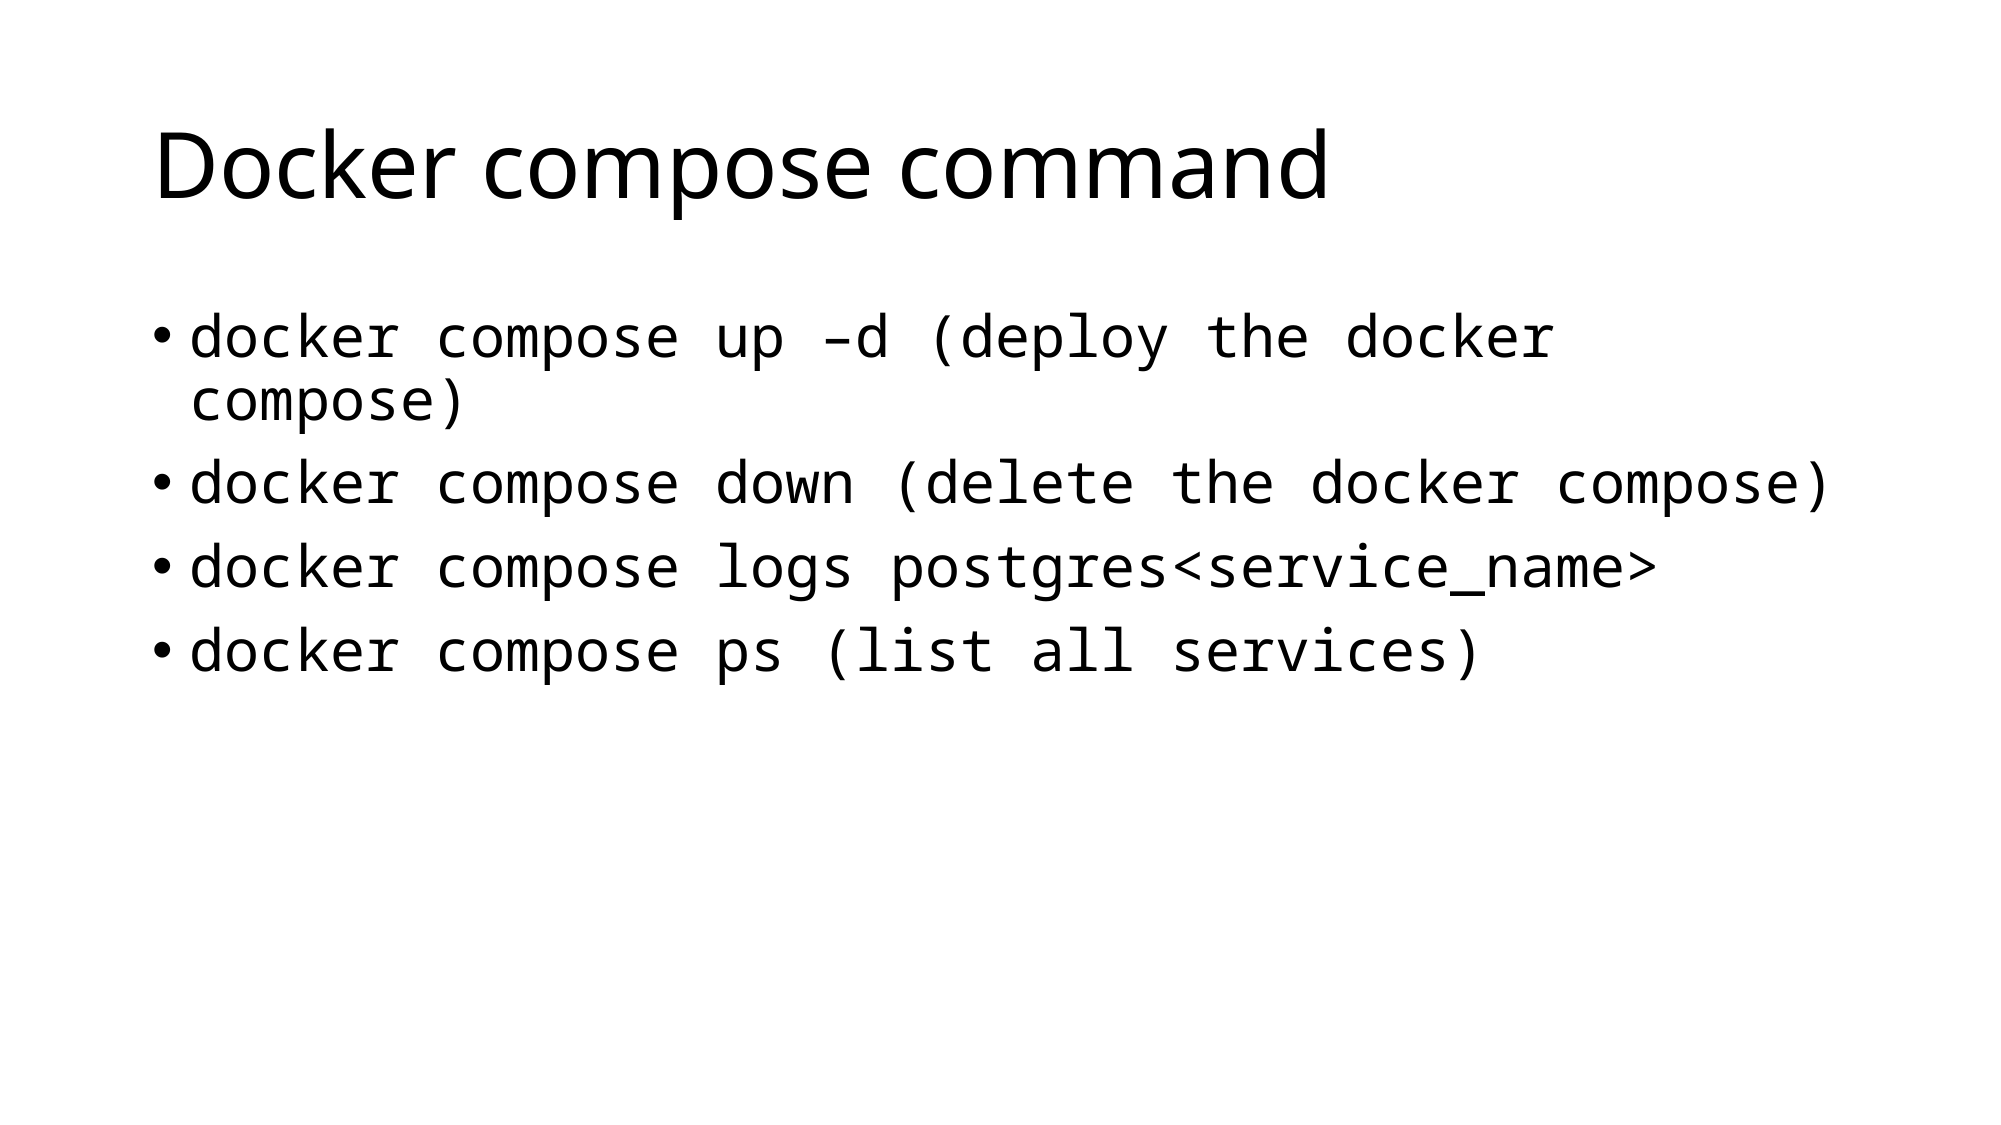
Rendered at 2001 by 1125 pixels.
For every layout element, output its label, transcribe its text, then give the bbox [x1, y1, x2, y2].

list docker compose up –d (deploy the docker compose) docker compose down (delete the docker compose) docker compose logs postgres<service_name> docker compose ps (list all services) [137, 299, 1863, 1014]
title Docker compose command [137, 59, 1863, 278]
